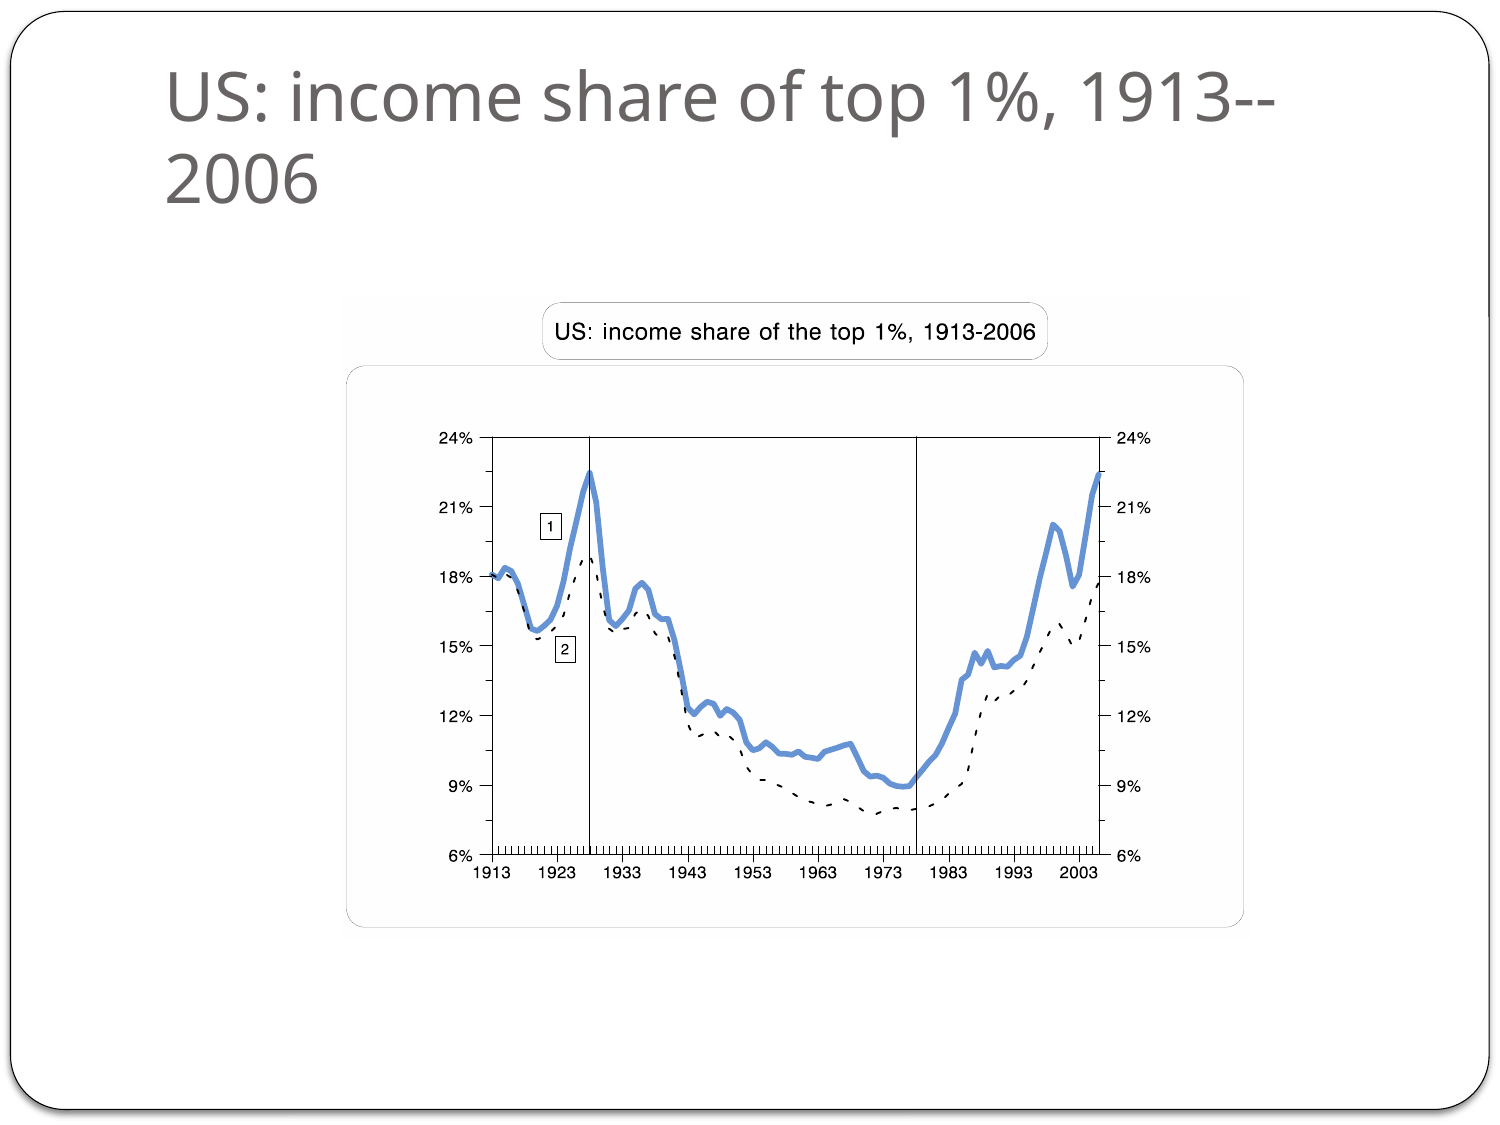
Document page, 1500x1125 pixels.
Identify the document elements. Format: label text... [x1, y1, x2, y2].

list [339, 286, 1251, 950]
title US: income share of top 1%, 1913--2006 [150, 45, 1425, 233]
